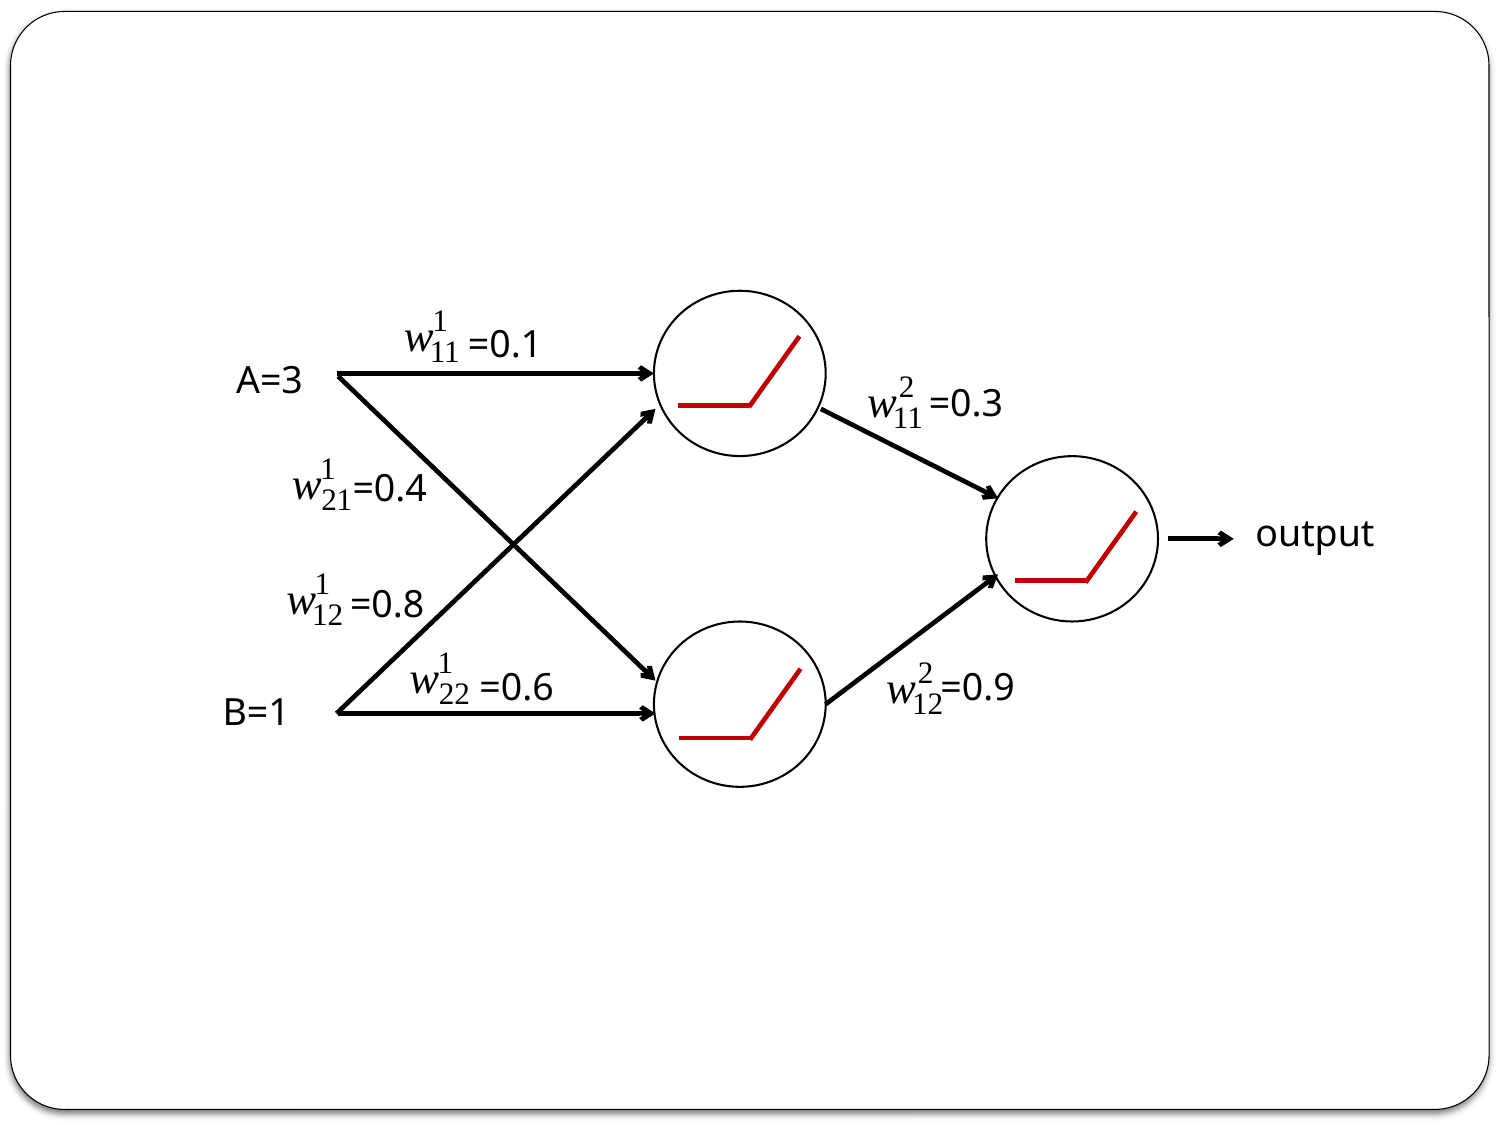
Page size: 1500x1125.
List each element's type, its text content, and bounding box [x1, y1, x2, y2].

text_box B=1 [207, 680, 306, 741]
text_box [282, 440, 360, 522]
text_box =0.1 [471, 312, 558, 372]
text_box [400, 635, 481, 717]
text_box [1014, 511, 1137, 583]
text_box =0.3 [936, 371, 1018, 432]
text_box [857, 359, 930, 440]
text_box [394, 292, 467, 374]
text_box A=3 [221, 348, 319, 409]
text_box [985, 455, 1160, 623]
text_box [677, 335, 800, 408]
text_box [825, 573, 999, 705]
text_box [652, 289, 827, 458]
text_box output [1240, 501, 1390, 562]
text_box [678, 668, 801, 740]
text_box =0.9 [961, 655, 1030, 716]
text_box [877, 644, 954, 726]
text_box [655, 620, 827, 788]
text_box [277, 555, 354, 637]
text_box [336, 408, 656, 714]
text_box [337, 375, 656, 408]
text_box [820, 408, 999, 499]
